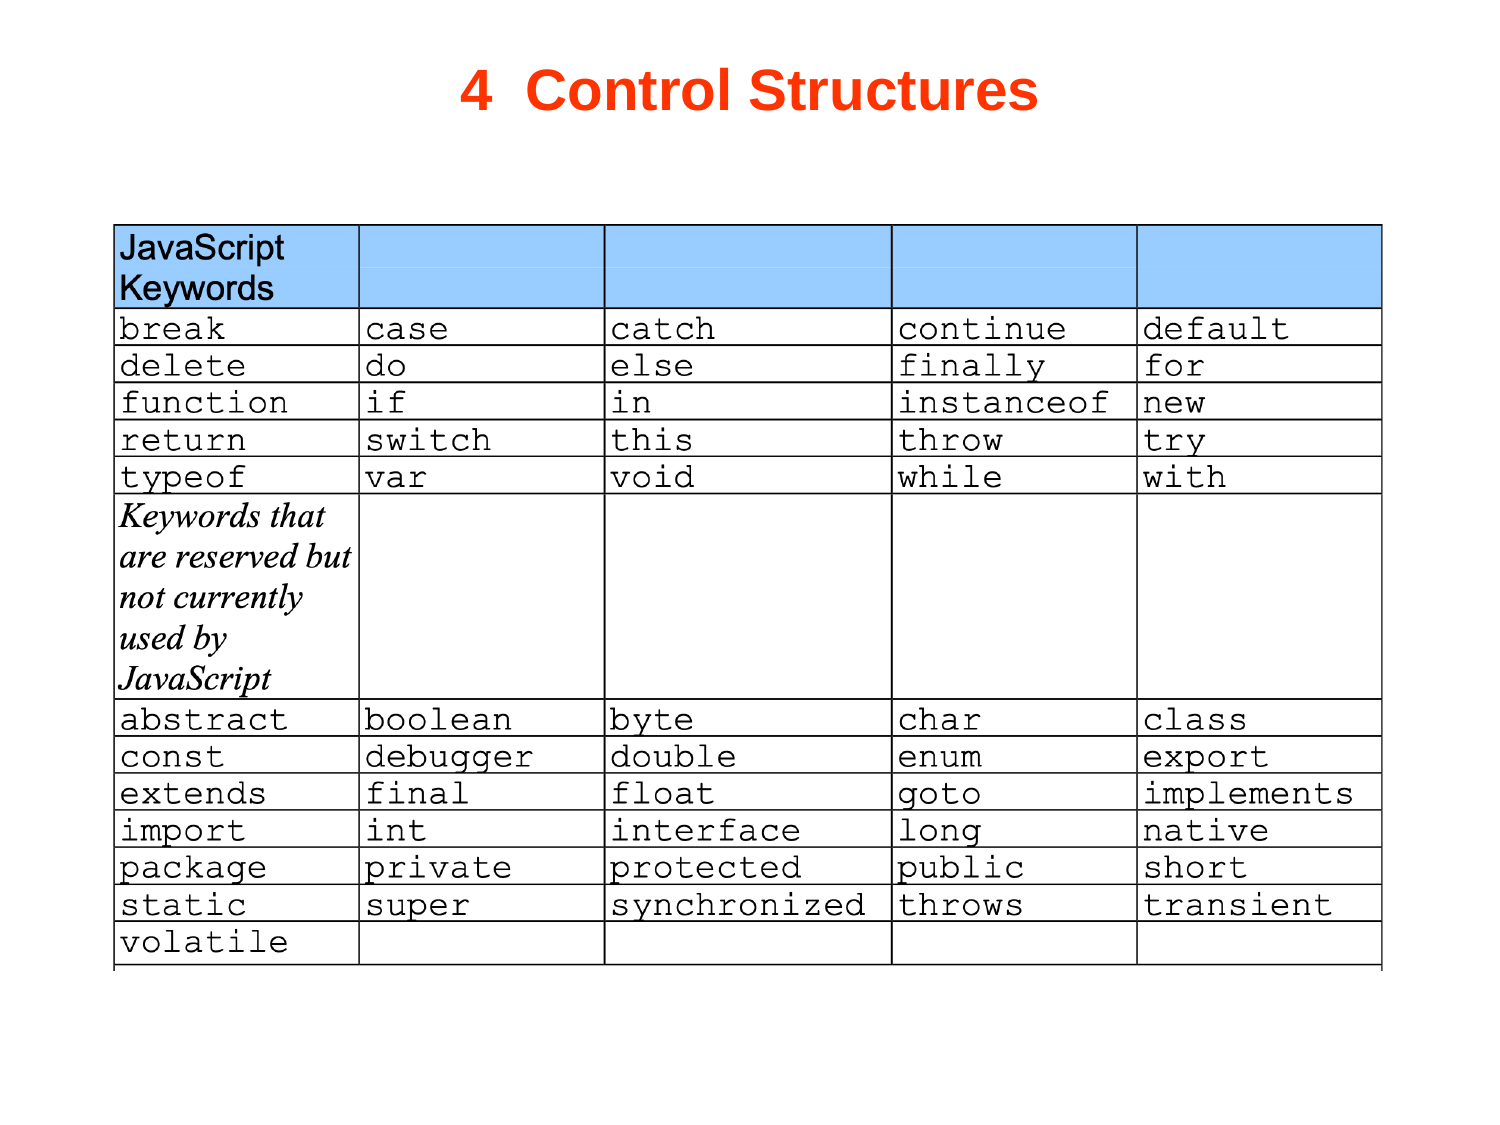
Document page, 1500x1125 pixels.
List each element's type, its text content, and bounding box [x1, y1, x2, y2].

title 4 Control Structures [112, 0, 1389, 176]
picture [113, 224, 1383, 972]
